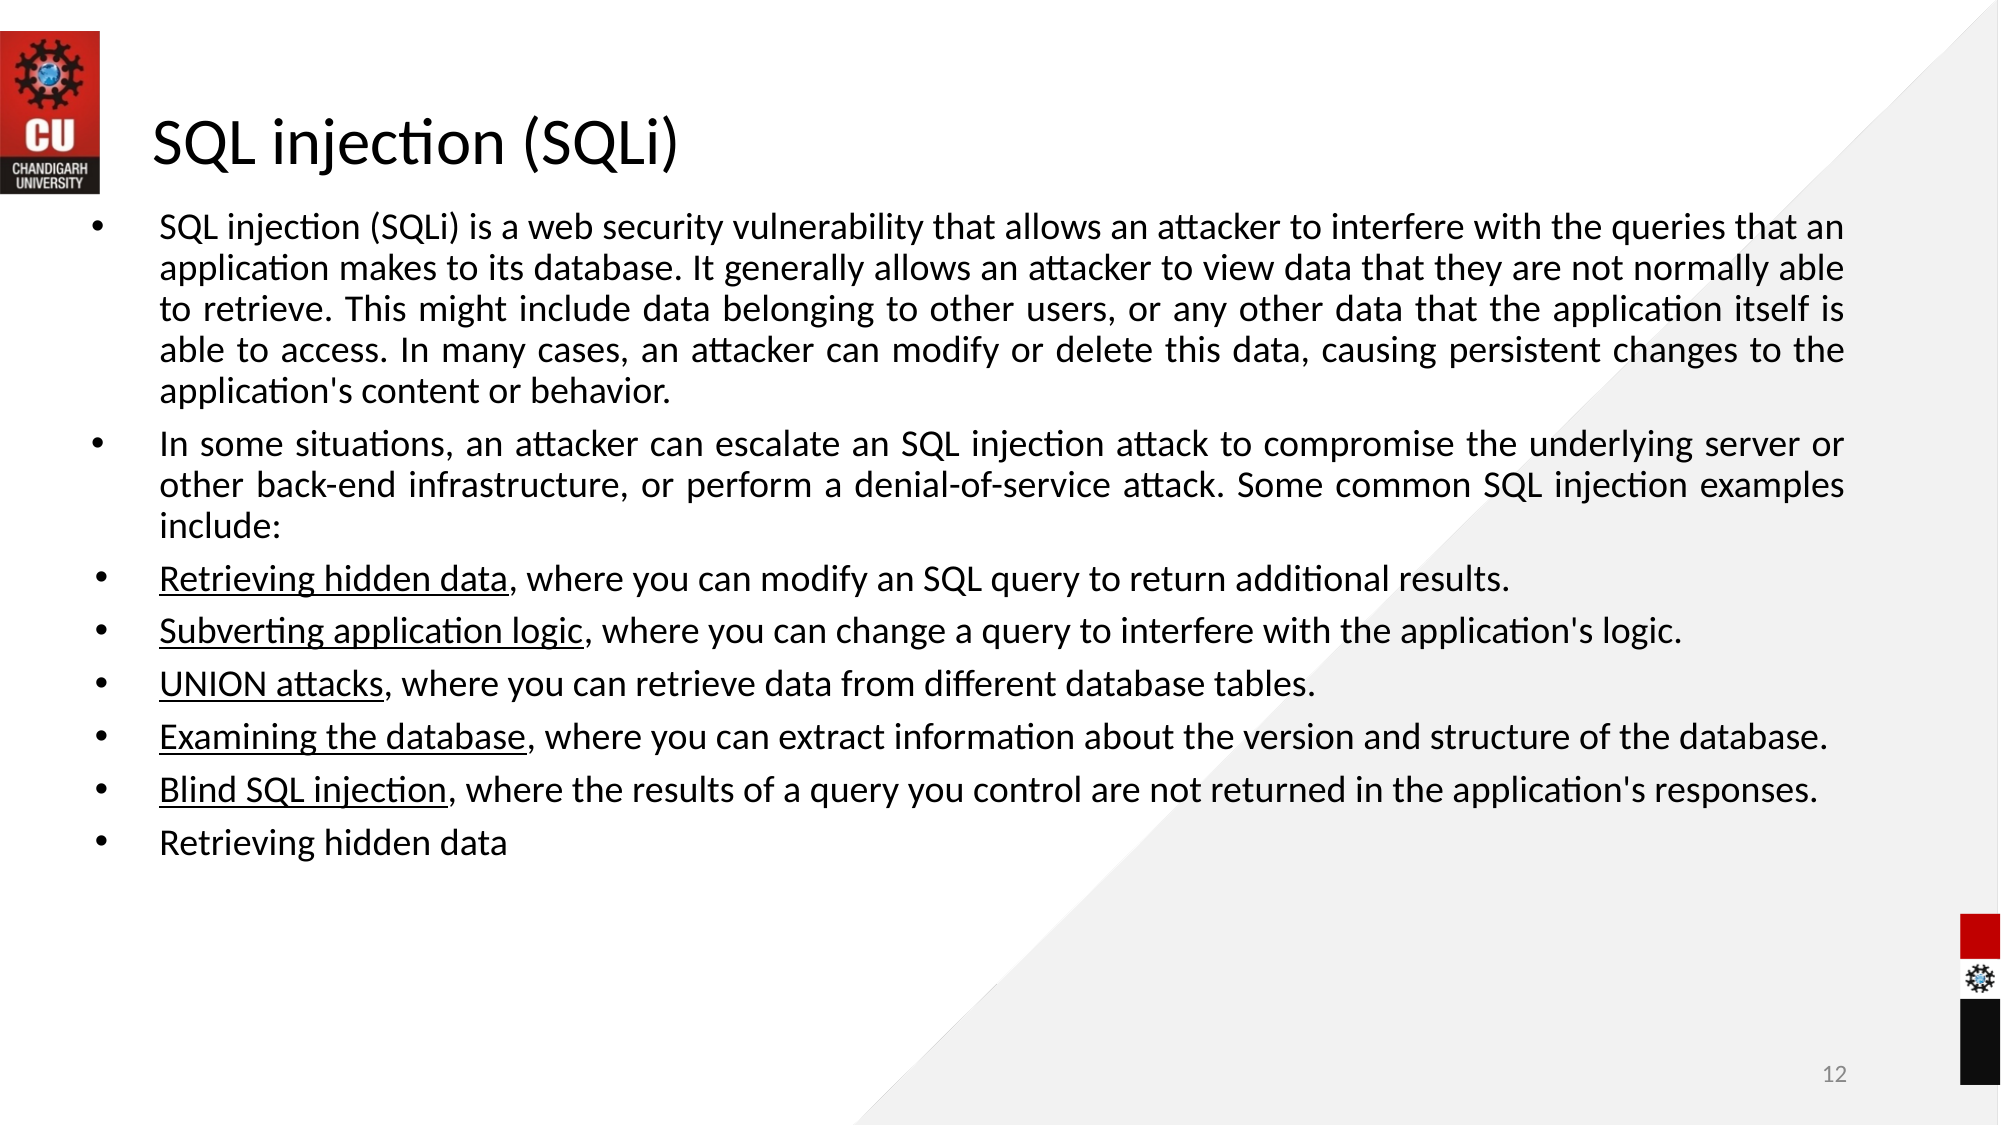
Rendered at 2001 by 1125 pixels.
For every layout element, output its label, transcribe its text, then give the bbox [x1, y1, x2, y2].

list SQL injection (SQLi) is a web security vulnerability that allows an attacker to interfere with the queries that an application makes to its database. It generally allows an attacker to view data that they are not normally able to retrieve. This might include data belonging to other users, or any other data that the application itself is able to access. In many cases, an attacker can modify or delete this data, causing persistent changes to the application's content or behavior. In some situations, an attacker can escalate an SQL injection attack to compromise the underlying server or other back-end infrastructure, or perform a denial-of-service attack. Some common SQL injection examples include: Retrieving hidden data, where you can modify an SQL query to return additional results. Subverting application logic, where you can change a query to interfere with the application's logic. UNION attacks, where you can retrieve data from different database tables. Examining the database, where you can extract information about the version and structure of the database. Blind SQL injection, where the results of a query you control are not returned in the application's responses. Retrieving hidden data [76, 199, 1863, 962]
title SQL injection (SQLi) [137, 75, 783, 187]
slide_number 12 [1412, 1042, 1863, 1103]
picture [0, 0, 2001, 1125]
